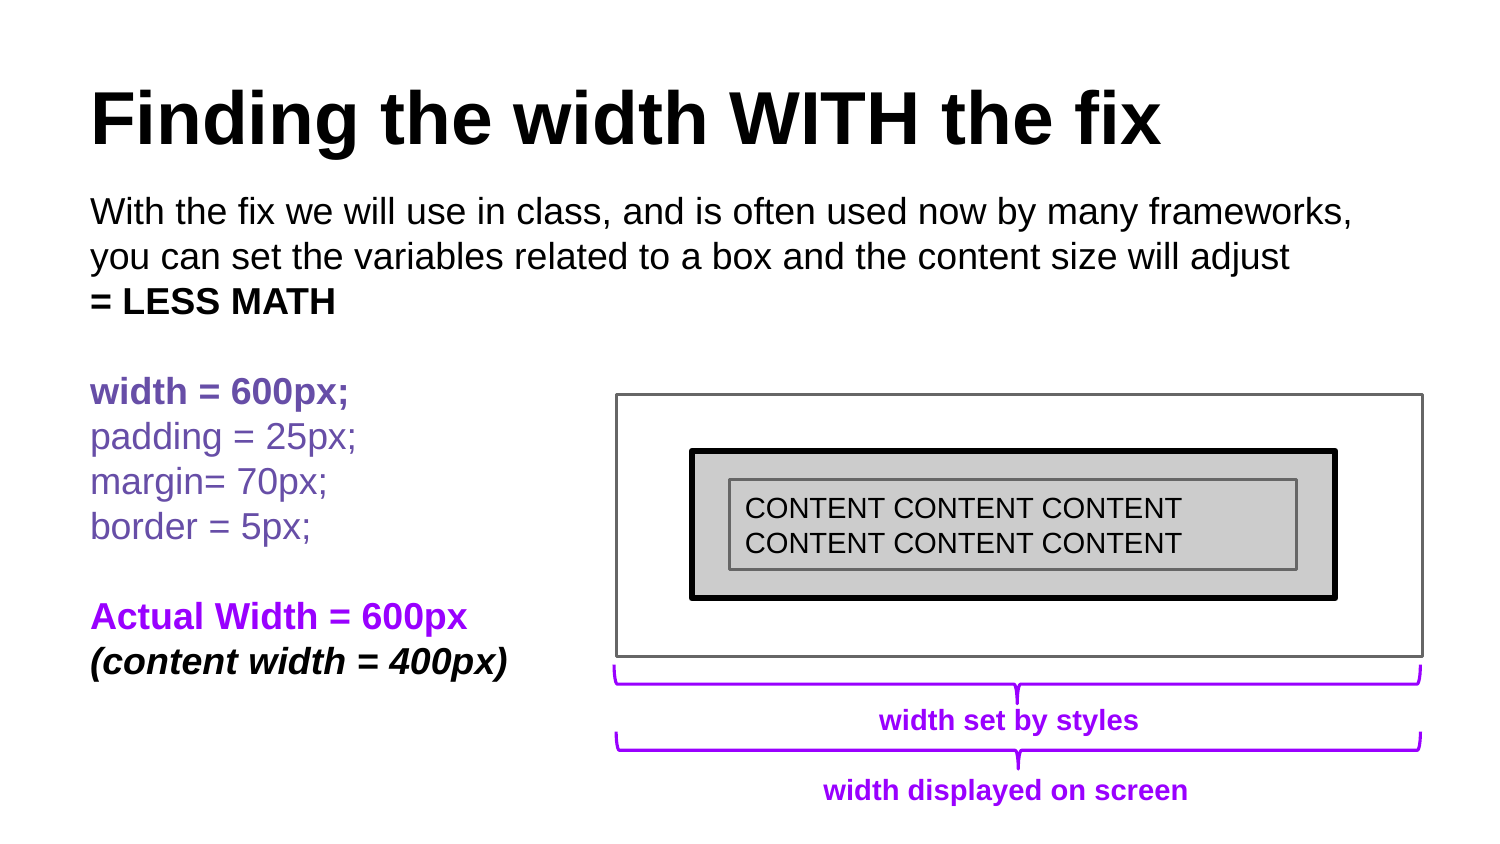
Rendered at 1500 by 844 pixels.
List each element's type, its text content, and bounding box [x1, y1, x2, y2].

text_box [614, 664, 1421, 685]
text_box [616, 731, 1421, 756]
text_box width displayed on screen [808, 756, 1218, 803]
text_box width set by styles [864, 685, 1217, 732]
title Finding the width WITH the fix [75, 33, 1425, 171]
text_box CONTENT CONTENT CONTENT CONTENT CONTENT CONTENT [729, 479, 1297, 570]
text_box [691, 451, 1336, 599]
list With the fix we will use in class, and is often used now by many frameworks, you can set the variables related to a box and the content size will adjust = LESS MATH width = 600px; padding = 25px; margin= 70px; border = 5px; Actual Width = 600px (content width = 400px) [75, 171, 1425, 817]
text_box [616, 394, 1423, 657]
